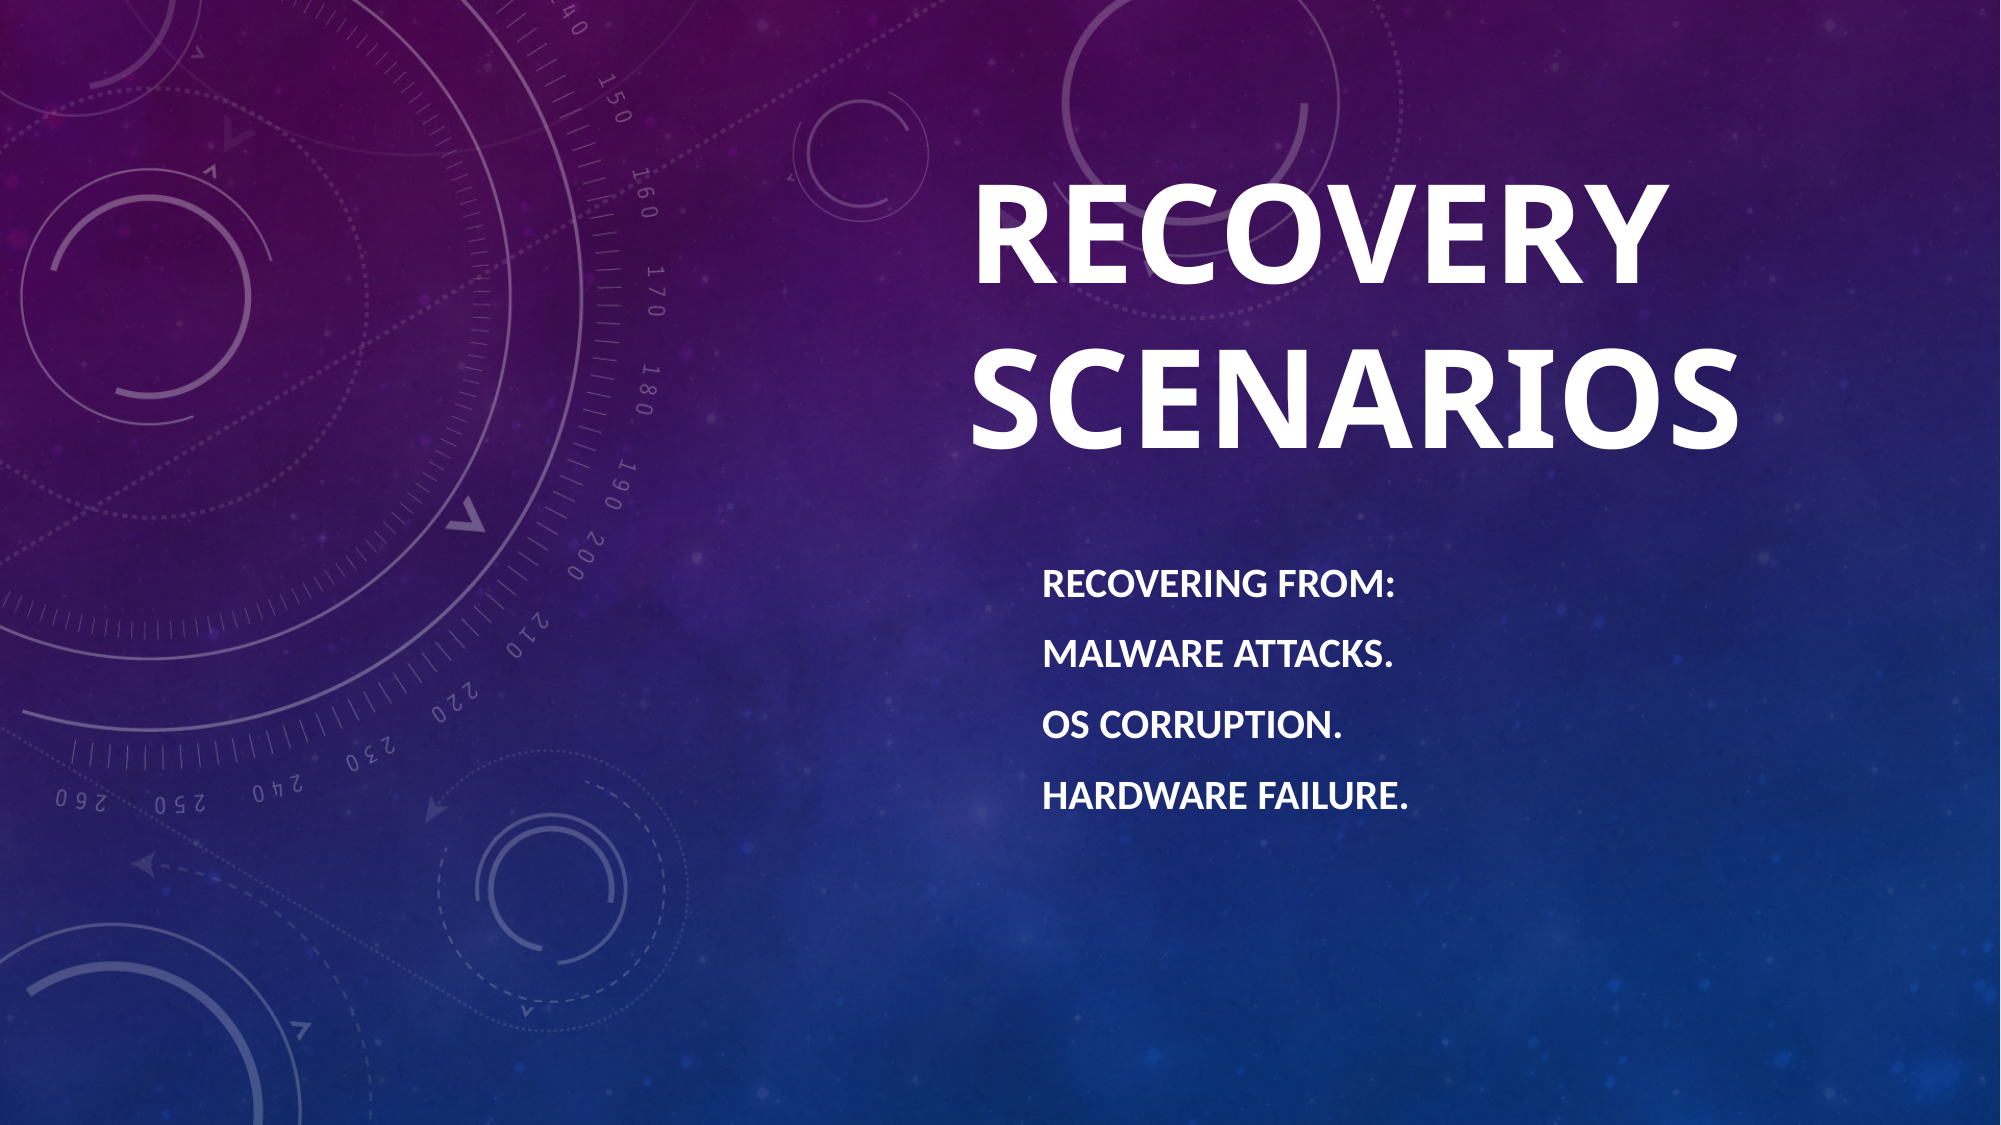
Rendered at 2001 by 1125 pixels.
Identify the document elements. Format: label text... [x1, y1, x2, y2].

subtitle Recovering from: Malware attacks. OS corruption. Hardware failure. [1027, 547, 2000, 779]
title Recovery Scenarios [952, 86, 2000, 484]
picture [0, 0, 2001, 1125]
